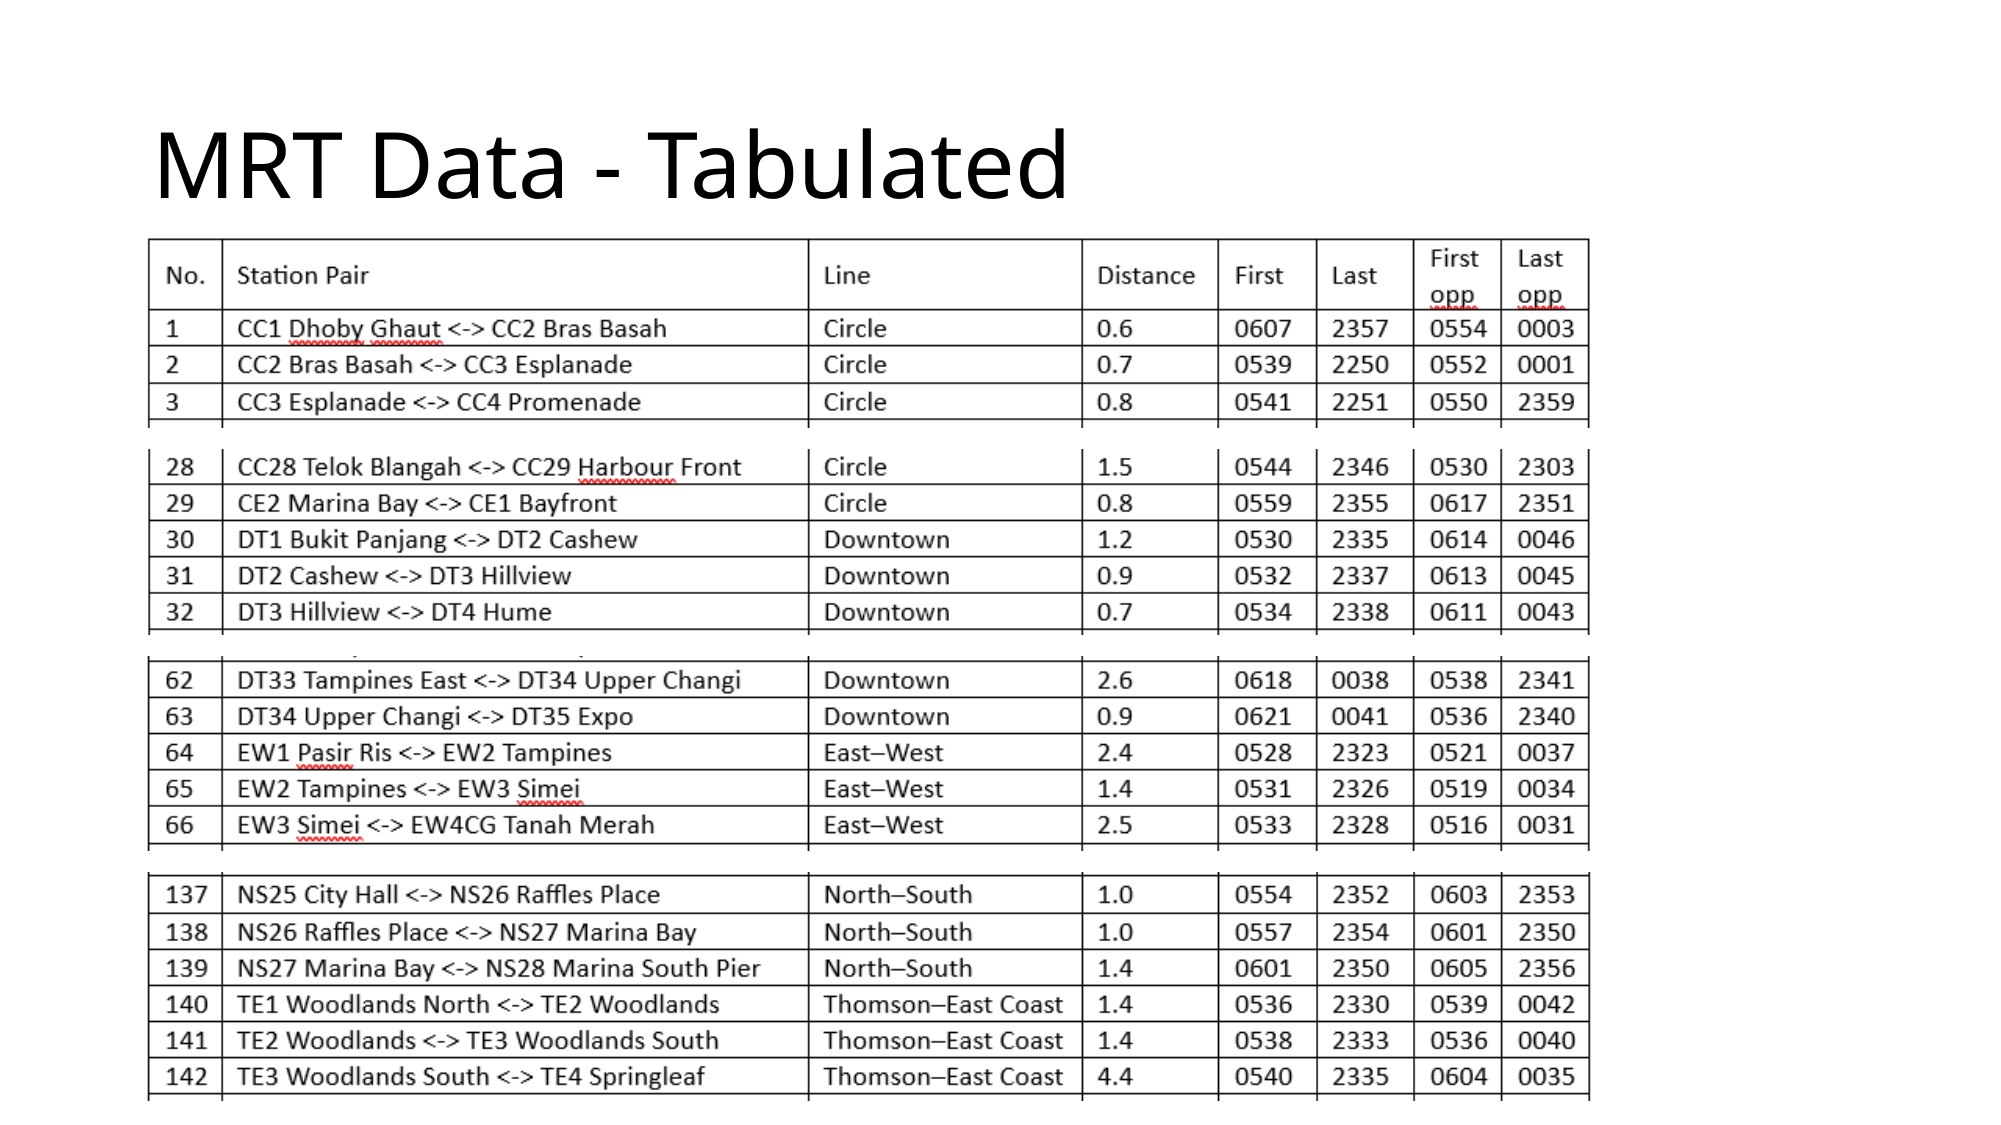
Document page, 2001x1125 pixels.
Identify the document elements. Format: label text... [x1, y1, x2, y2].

picture [139, 230, 1597, 429]
picture [145, 655, 1594, 851]
picture [143, 449, 1597, 635]
picture [145, 871, 1595, 1101]
title MRT Data - Tabulated [137, 59, 1863, 278]
